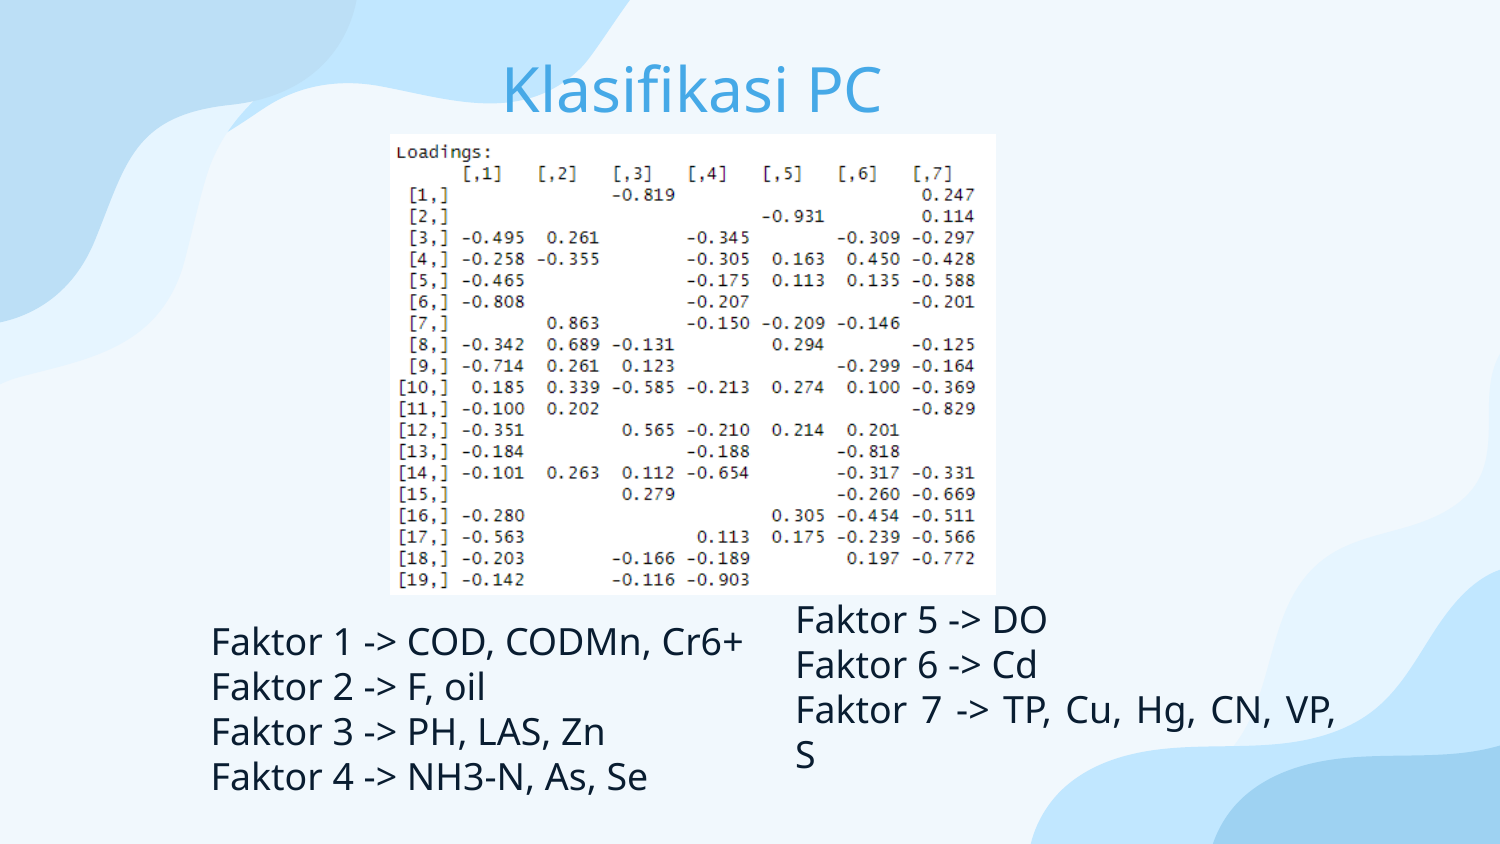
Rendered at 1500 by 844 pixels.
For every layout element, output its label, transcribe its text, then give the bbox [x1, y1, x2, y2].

subtitle Faktor 1 -> COD, CODMn, Cr6+ Faktor 2 -> F, oil Faktor 3 -> PH, LAS, Zn Faktor 4 -> NH3-N, As, Se [195, 595, 780, 822]
title Klasifikasi PC [133, 40, 1253, 135]
picture [390, 134, 996, 595]
subtitle Faktor 5 -> DO Faktor 6 -> Cd Faktor 7 -> TP, Cu, Hg, CN, VP, S [780, 595, 1352, 822]
